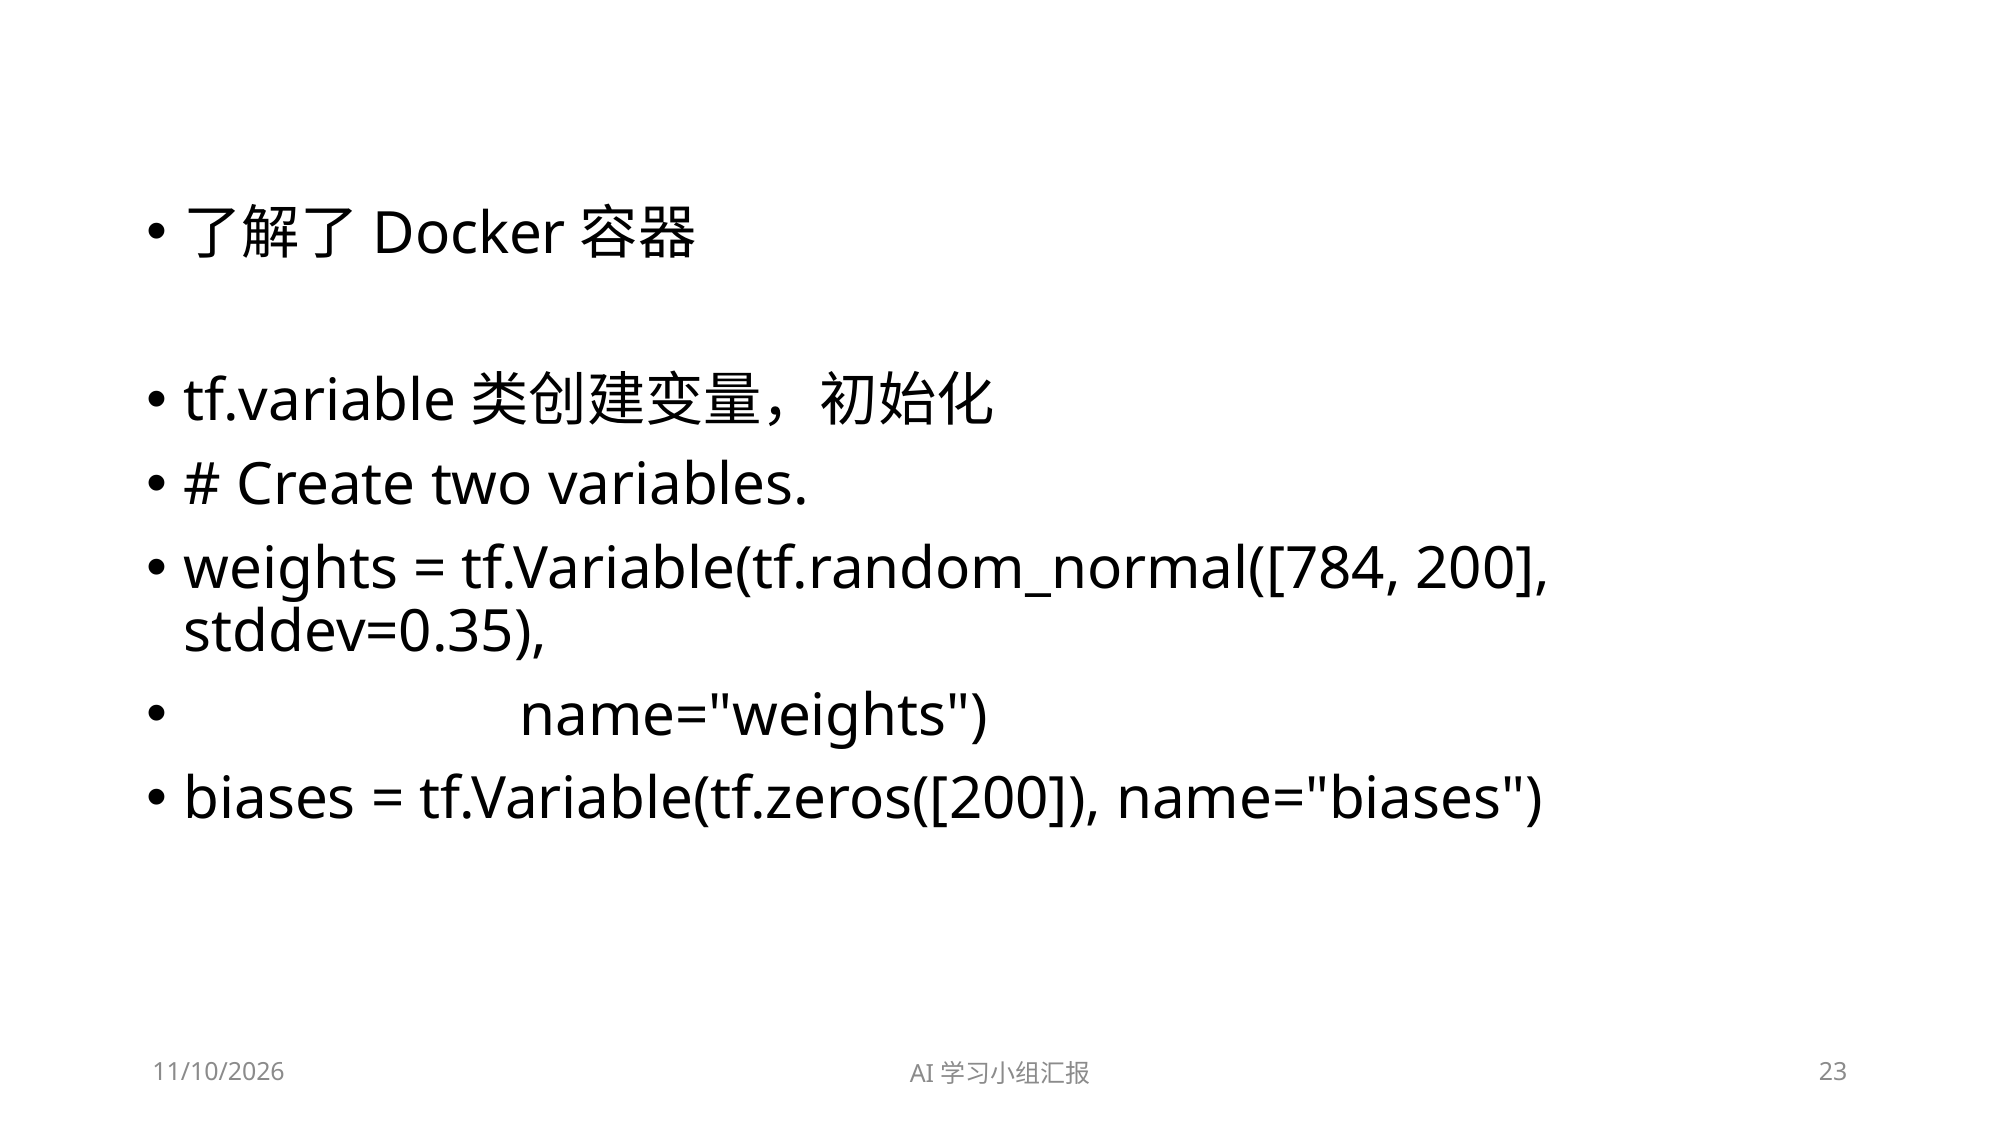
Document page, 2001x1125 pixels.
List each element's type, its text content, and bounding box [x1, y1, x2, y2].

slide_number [137, 1042, 588, 1103]
footer AI学习小组汇报 [662, 1042, 1338, 1103]
slide_number 23 [1412, 1042, 1863, 1103]
list 了解了Docker容器 tf.variable类创建变量，初始化 # Create two variables. weights = tf.Variable(tf.random_normal([784, 200], stddev=0.35), name="weights") biases = tf.Variable(tf.zeros([200]), name="biases") [131, 195, 1857, 910]
